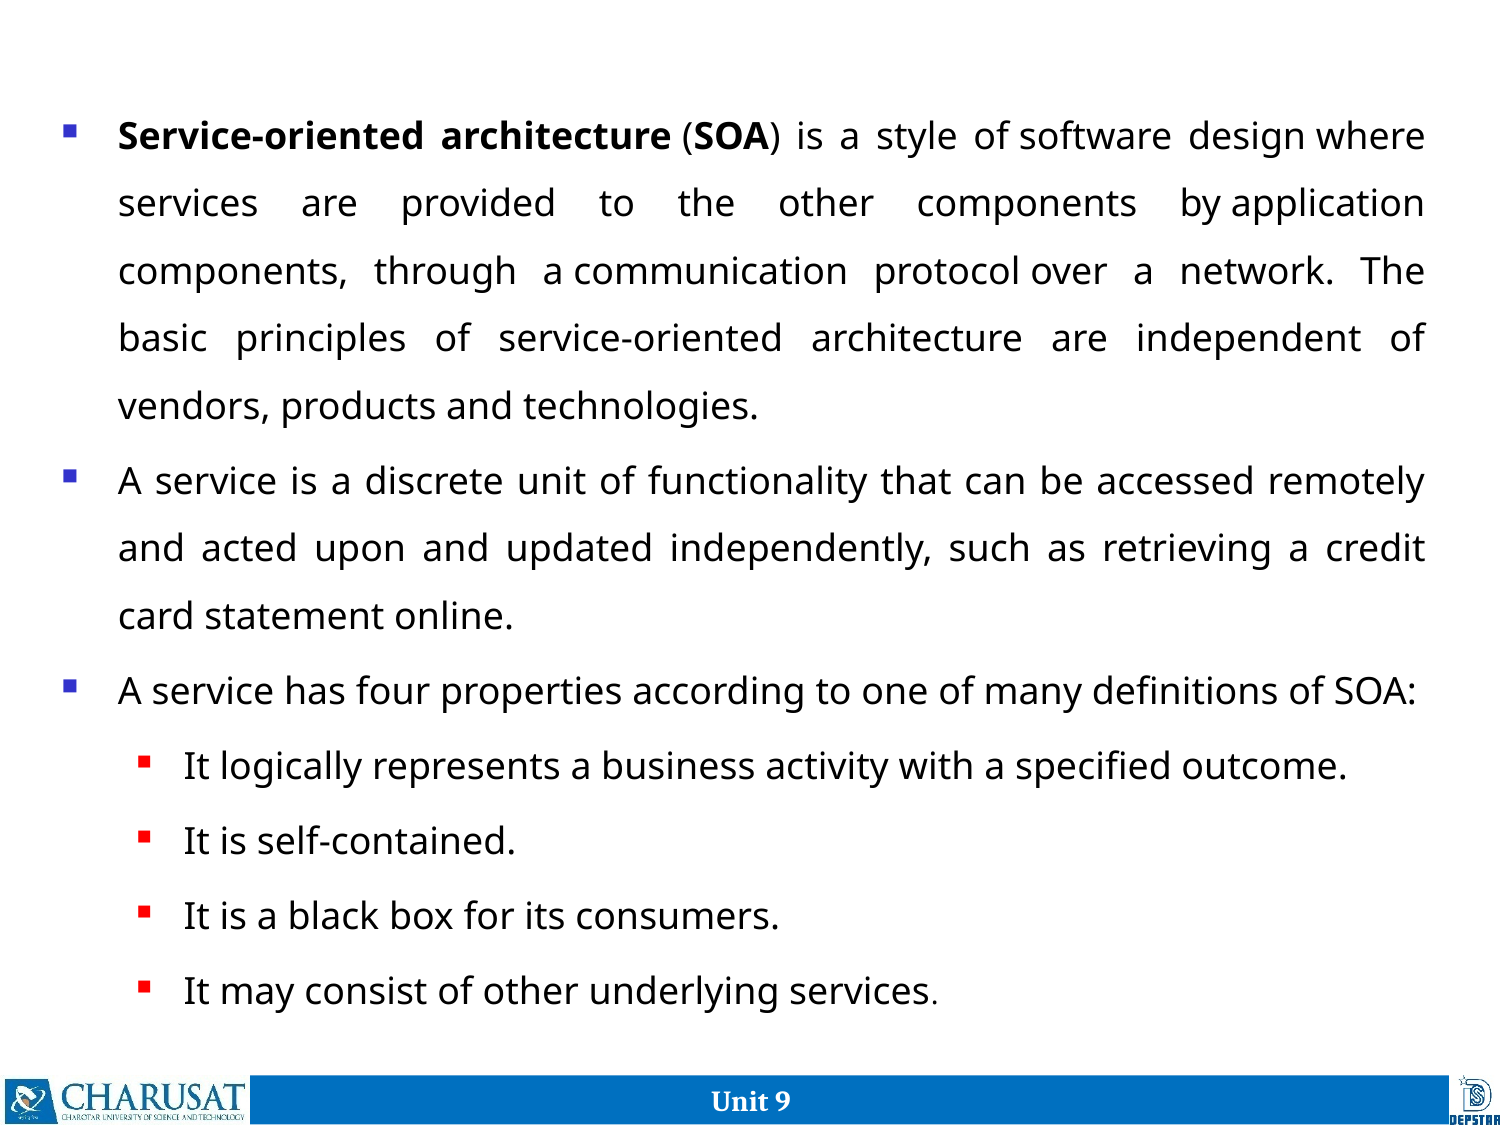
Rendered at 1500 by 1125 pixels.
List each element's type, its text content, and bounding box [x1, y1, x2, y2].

list Service-oriented architecture (SOA) is a style of software design where services are provided to the other components by application components, through a communication protocol over a network. The basic principles of service-oriented architecture are independent of vendors, products and technologies. A service is a discrete unit of functionality that can be accessed remotely and acted upon and updated independently, such as retrieving a credit card statement online. A service has four properties according to one of many definitions of SOA: It logically represents a business activity with a specified outcome. It is self-contained. It is a black box for its consumers. It may consist of other underlying services. [46, 82, 1442, 1005]
picture [1449, 1074, 1500, 1125]
picture [0, 1075, 250, 1125]
text_box Unit 9 [251, 1075, 1447, 1125]
